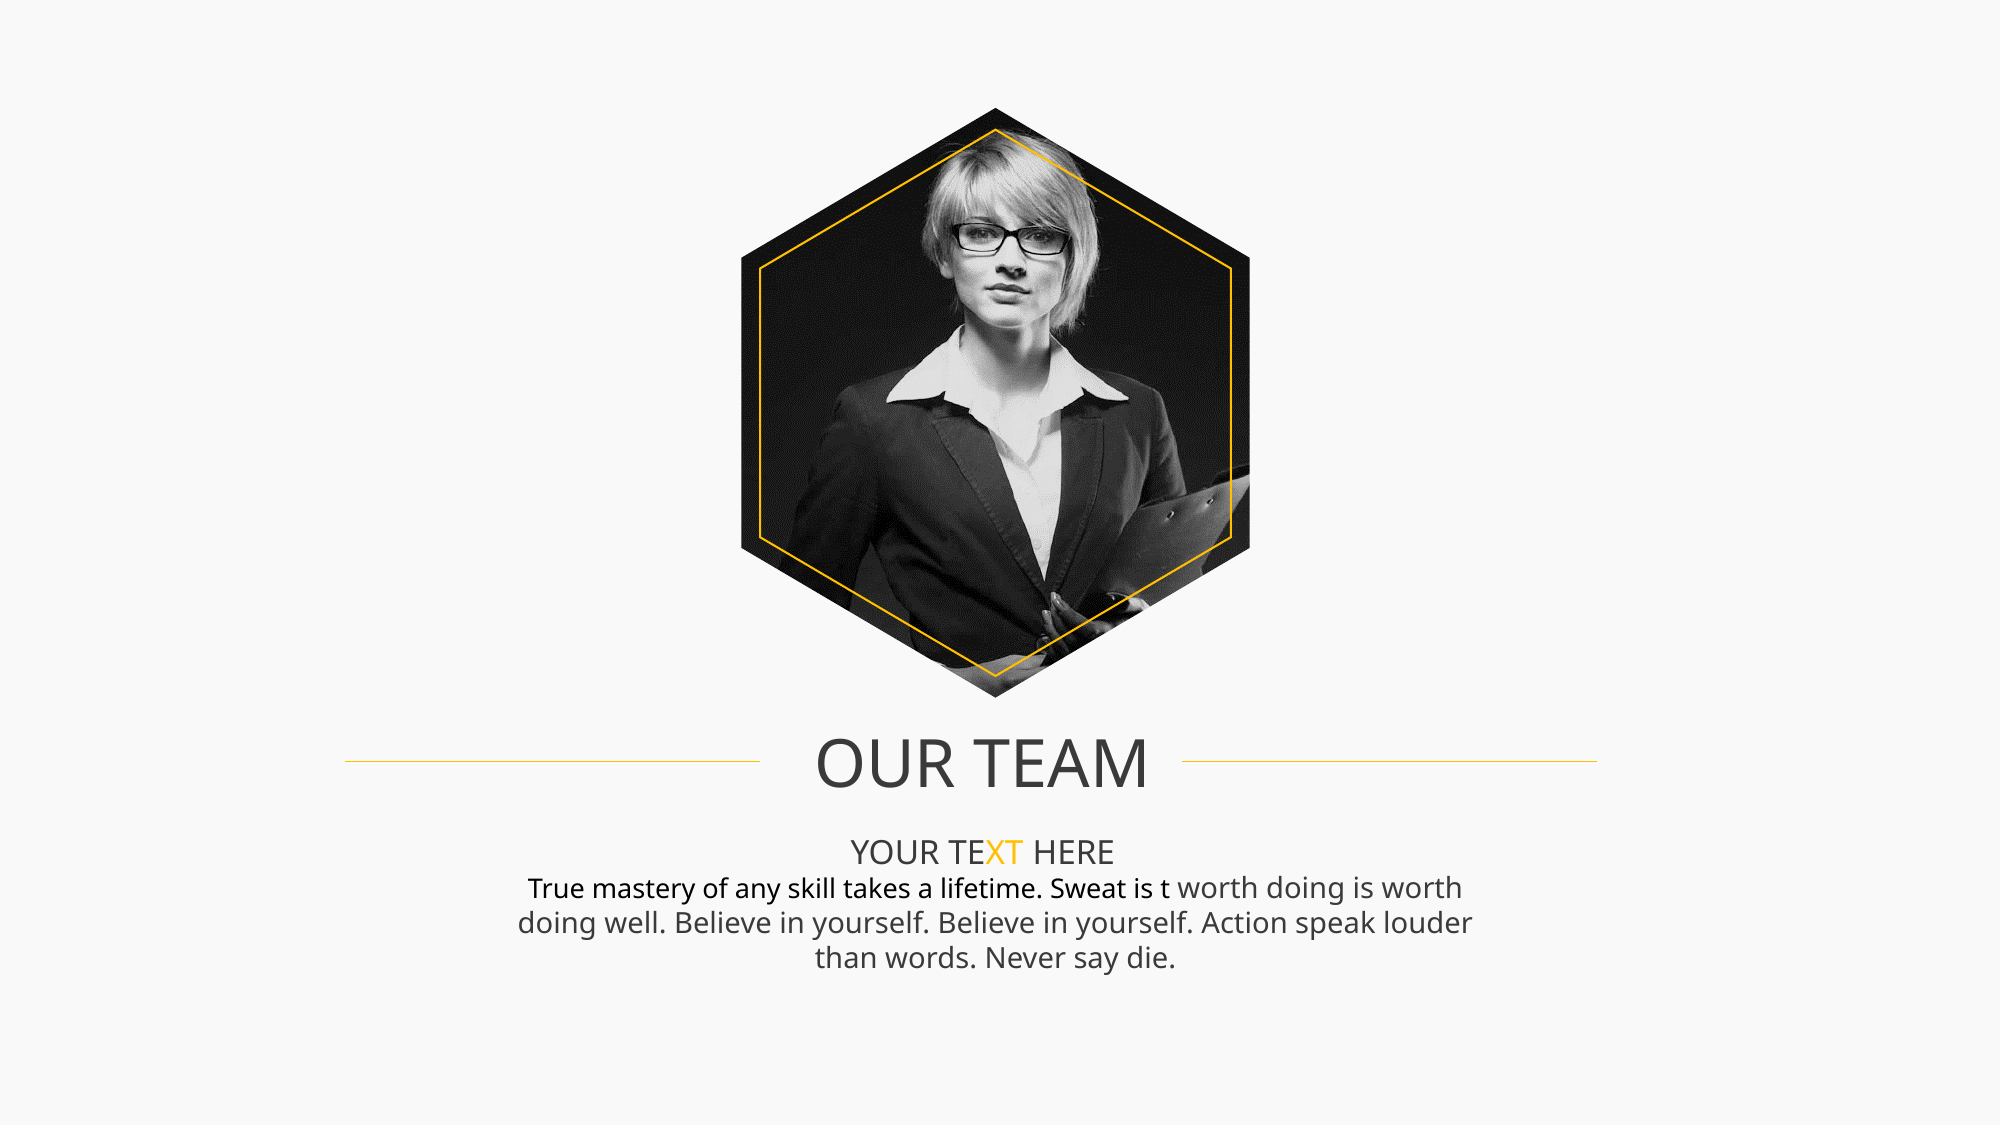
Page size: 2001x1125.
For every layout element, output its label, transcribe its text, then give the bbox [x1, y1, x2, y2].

text_box [759, 128, 1232, 678]
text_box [480, 823, 1511, 949]
text_box [740, 106, 1251, 699]
text_box OUR TEAM [685, 712, 1281, 808]
